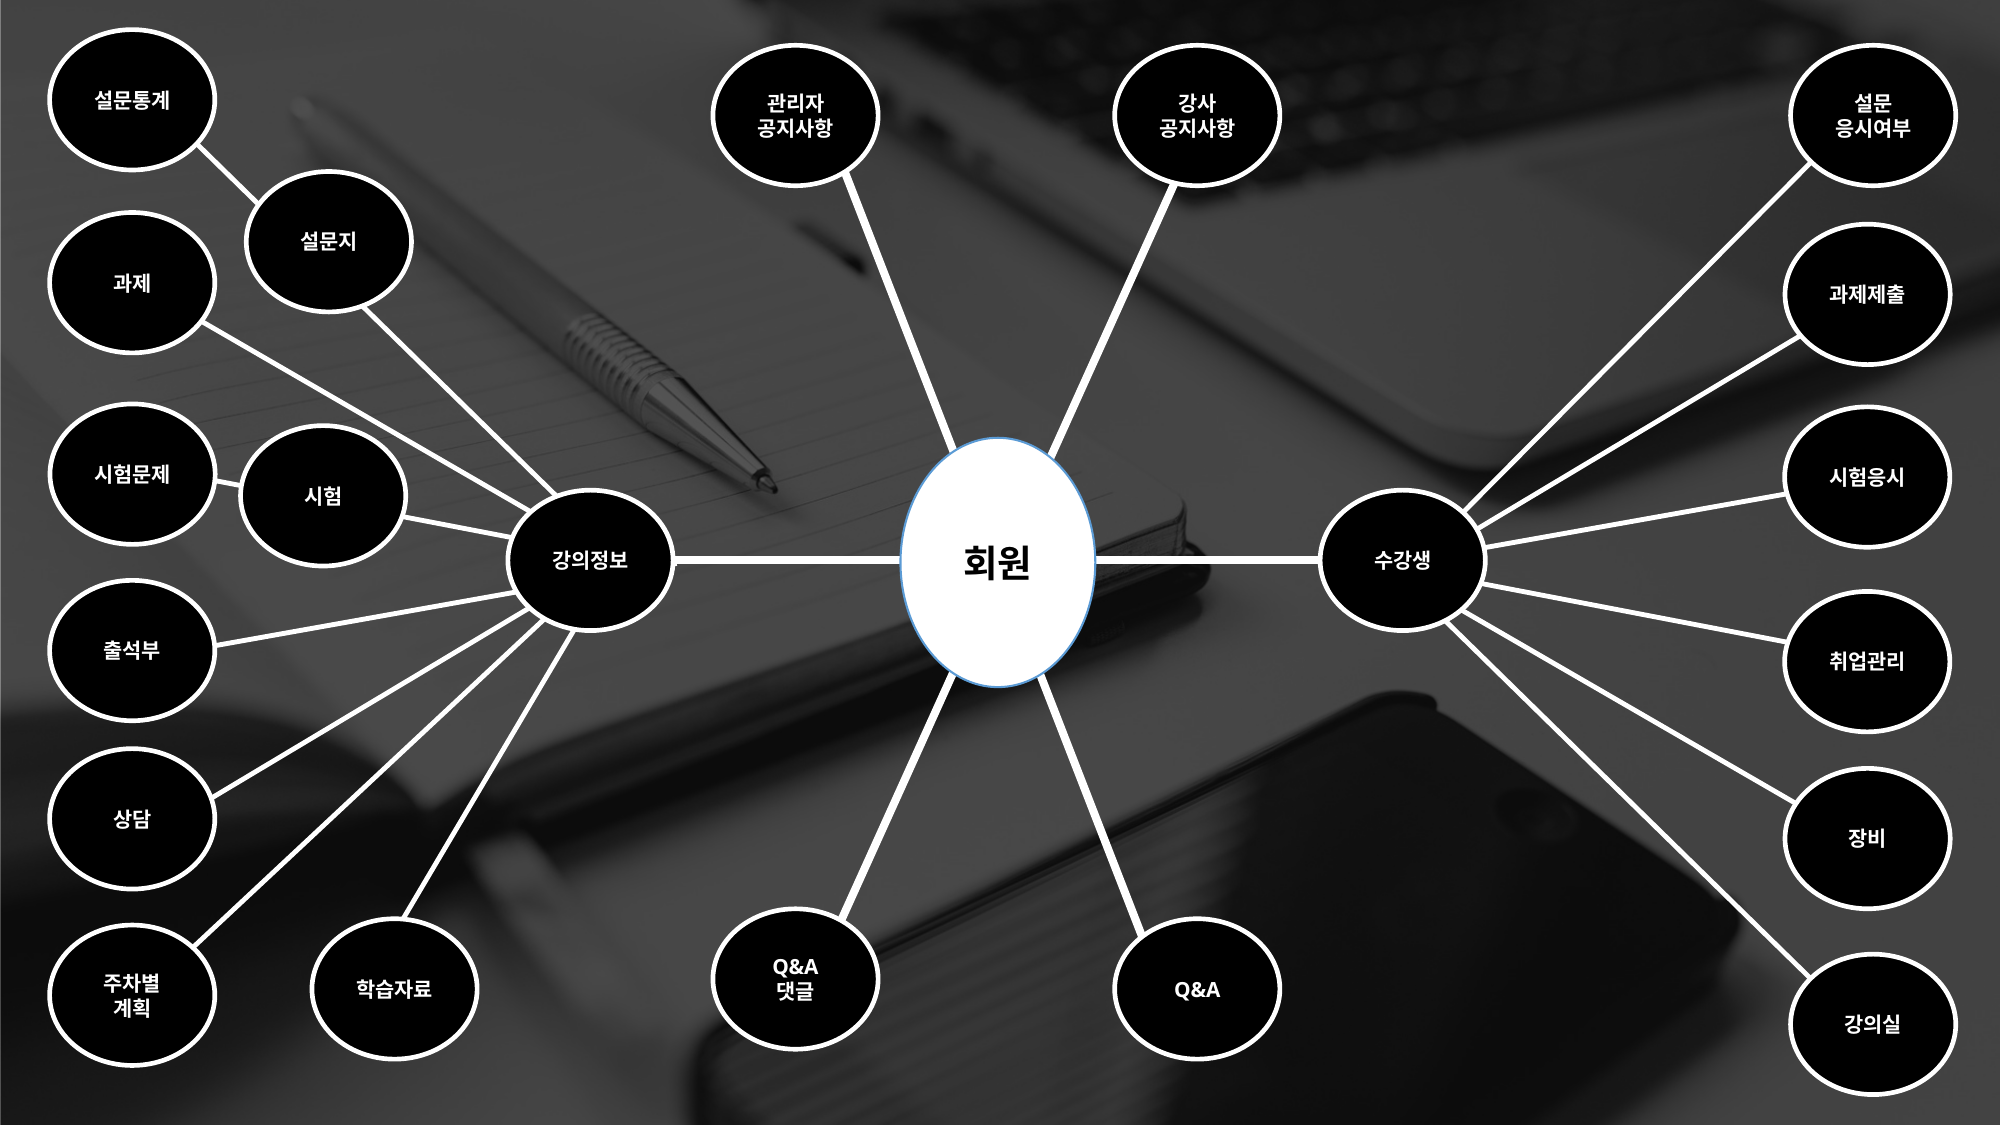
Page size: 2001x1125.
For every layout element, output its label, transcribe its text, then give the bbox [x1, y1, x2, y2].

text_box [1477, 334, 1801, 531]
text_box 학습자료 [311, 918, 478, 1060]
text_box 강의실 [1790, 954, 1956, 1095]
text_box [196, 143, 259, 205]
text_box [361, 306, 558, 496]
text_box [201, 320, 531, 513]
text_box 취업관리 [1784, 591, 1950, 732]
text_box 시험 [240, 425, 406, 567]
text_box 주차별 계획 [49, 925, 215, 1066]
text_box 장비 [1785, 768, 1951, 909]
text_box Q&A [1114, 918, 1280, 1060]
text_box [1481, 582, 1788, 644]
text_box [0, 0, 2000, 1125]
text_box 수강생 [1320, 490, 1486, 631]
text_box [211, 607, 530, 800]
text_box [838, 672, 956, 922]
text_box 출석부 [49, 580, 215, 721]
text_box [1462, 161, 1812, 513]
text_box 과제제출 [1785, 224, 1951, 365]
text_box 관리자 공지사항 [712, 45, 879, 186]
text_box 설문지 [246, 171, 412, 312]
text_box [674, 557, 900, 564]
text_box 시험응시 [1784, 406, 1950, 548]
text_box [1460, 609, 1797, 805]
text_box [402, 515, 512, 539]
text_box [1048, 183, 1178, 459]
text_box [401, 629, 576, 919]
text_box 회원 [900, 437, 1096, 688]
text_box 과제 [49, 212, 215, 353]
text_box [215, 590, 517, 648]
text_box [192, 618, 546, 948]
text_box [215, 479, 241, 488]
text_box 강의정보 [507, 490, 674, 631]
text_box 시험문제 [49, 403, 216, 545]
text_box 강사 공지사항 [1114, 45, 1280, 186]
text_box [1037, 673, 1145, 938]
text_box 설문통계 [49, 29, 215, 171]
text_box [1096, 557, 1320, 564]
text_box 설문 응시여부 [1790, 45, 1956, 186]
text_box [1484, 492, 1787, 550]
text_box 상담 [49, 748, 215, 890]
text_box Q&A 댓글 [712, 908, 879, 1050]
text_box [1444, 620, 1812, 979]
text_box [842, 171, 956, 453]
